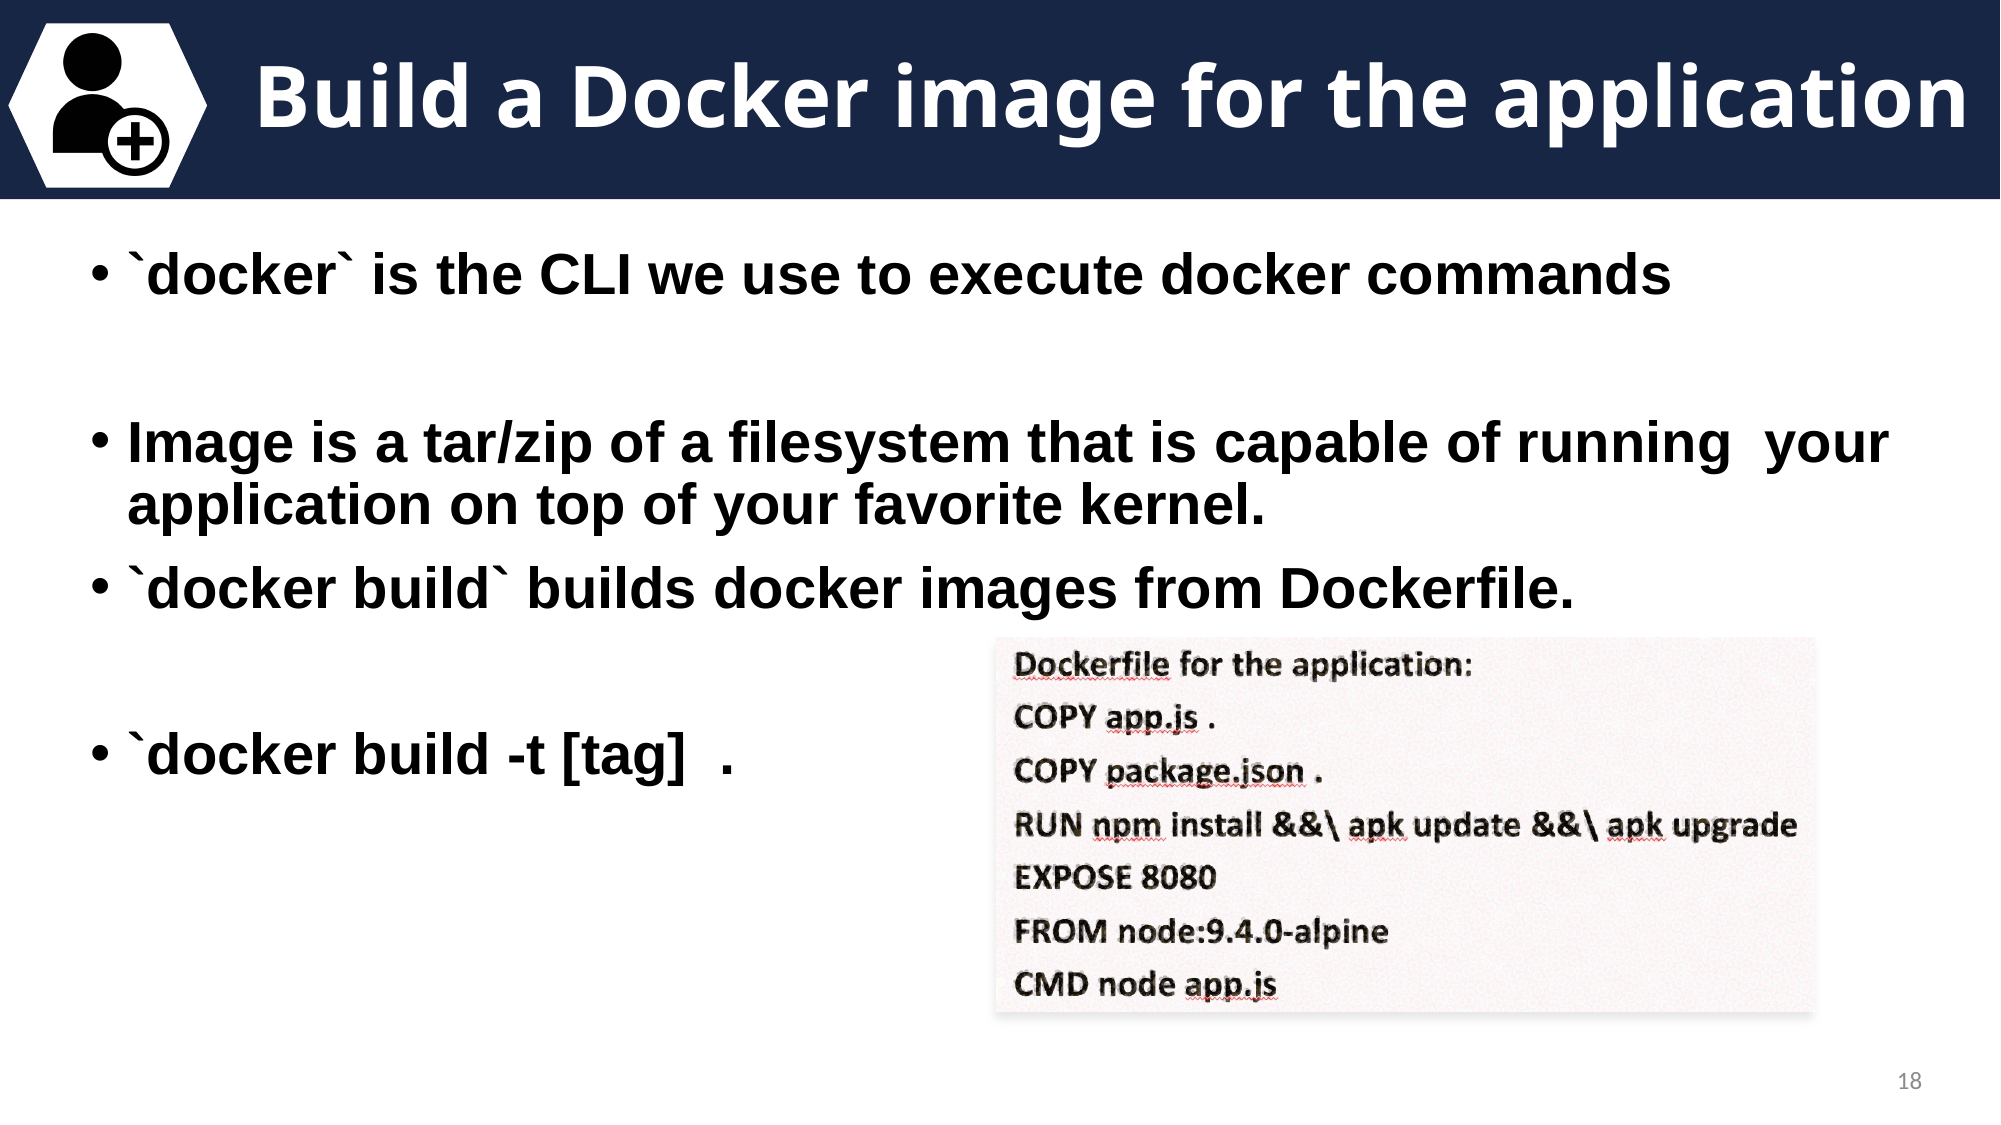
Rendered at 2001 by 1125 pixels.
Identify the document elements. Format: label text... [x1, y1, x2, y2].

slide_number 18 [1487, 1050, 1938, 1110]
picture [996, 637, 1815, 1012]
picture [39, 33, 183, 176]
list `docker` is the CLI we use to execute docker commands Image is a tar/zip of a filesystem that is capable of running your application on top of your favorite kernel. `docker build` builds docker images from Dockerfile. `docker build -t [tag] . [75, 237, 1938, 1050]
title Build a Docker image for the application [238, 0, 2000, 200]
